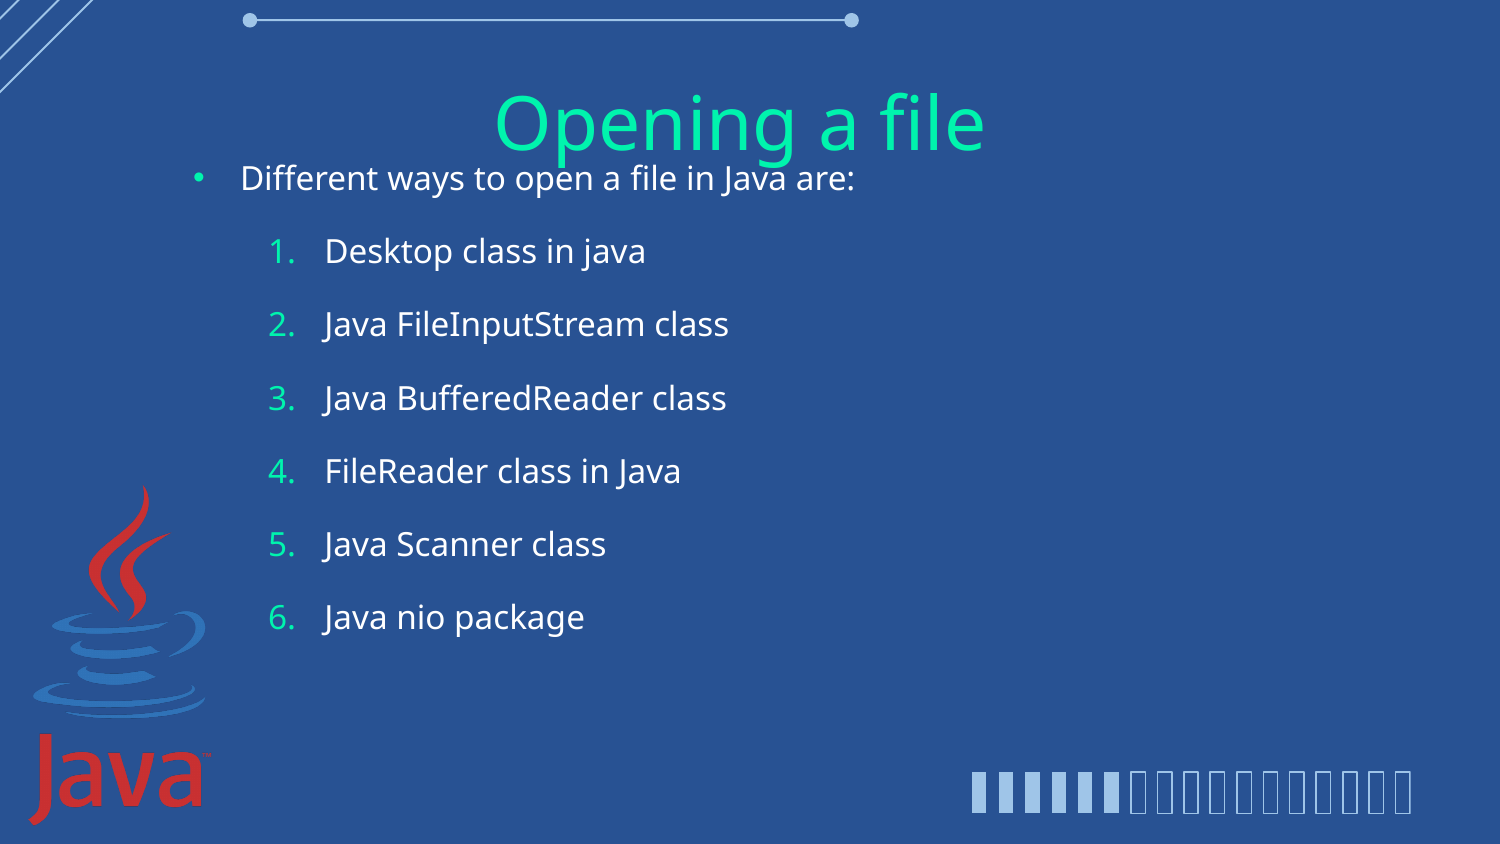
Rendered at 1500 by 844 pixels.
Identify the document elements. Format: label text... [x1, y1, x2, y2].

list Different ways to open a file in Java are: Desktop class in java Java FileInputStream class Java BufferedReader class FileReader class in Java Java Scanner class Java nio package [118, 157, 1382, 703]
picture [0, 468, 307, 842]
title Opening a file [118, 75, 1382, 156]
